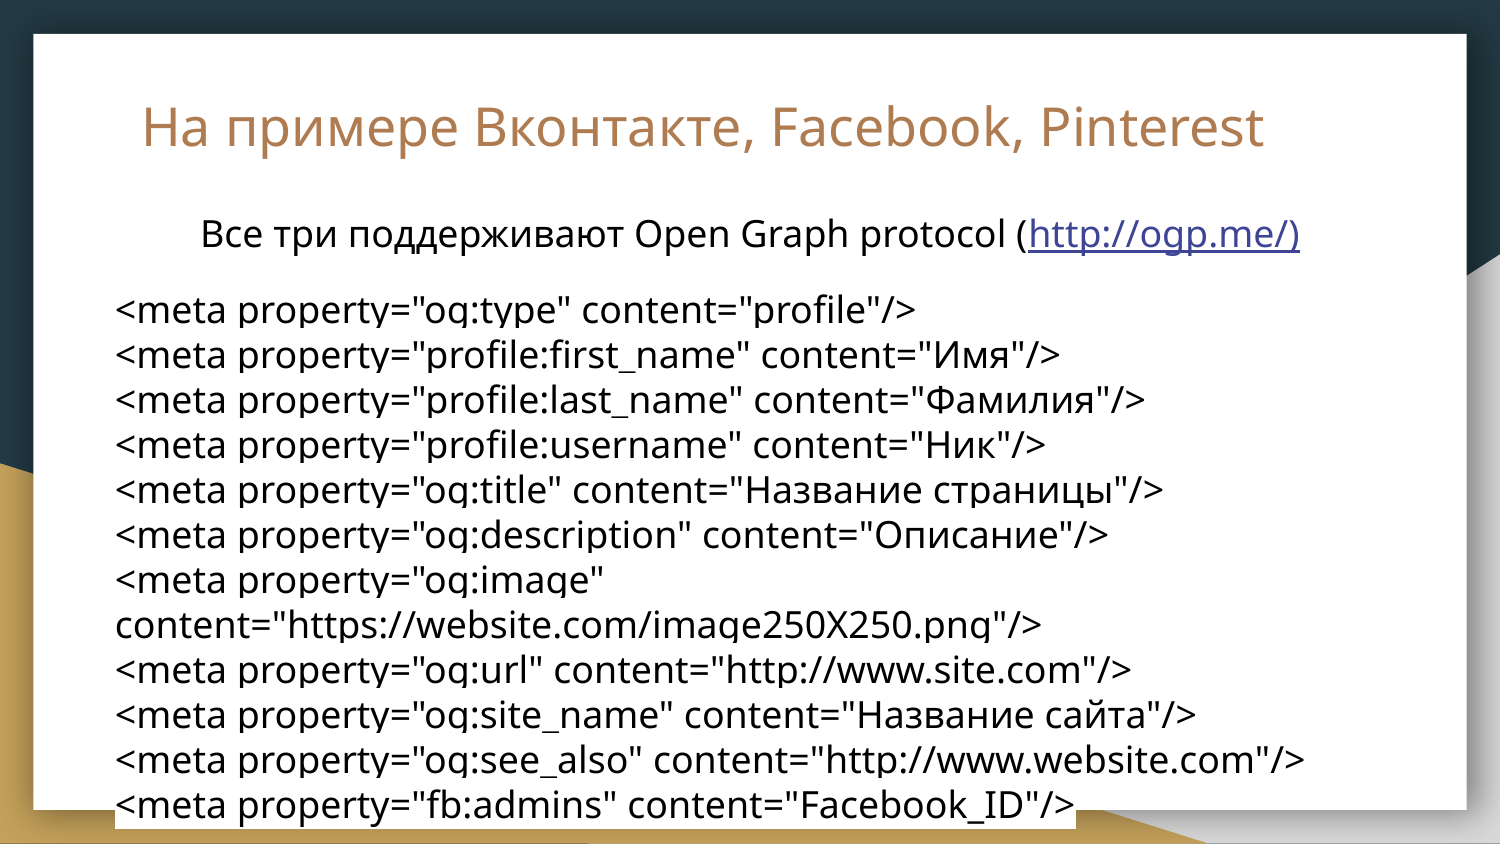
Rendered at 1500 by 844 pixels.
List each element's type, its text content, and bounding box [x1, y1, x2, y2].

list Все три поддерживают Open Graph protocol (http://ogp.me/) [134, 184, 1366, 270]
text_box <meta property="og:type" content="profile"/> <meta property="profile:first_name" content="Имя"/> <meta property="profile:last_name" content="Фамилия"/> <meta property="profile:username" content="Ник"/> <meta property="og:title" content="Название страницы"/> <meta property="og:description" content="Описание"/> <meta property="og:image" content="https://website.com/image250X250.png"/> <meta property="og:url" content="http://www.site.com"/> <meta property="og:site_name" content="Название сайта"/> <meta property="og:see_also" content="http://www.website.com"/> <meta property="fb:admins" content="Facebook_ID"/> [100, 270, 1500, 841]
title На примере Вконтакте, Facebook, Pinterest [126, 73, 1358, 231]
